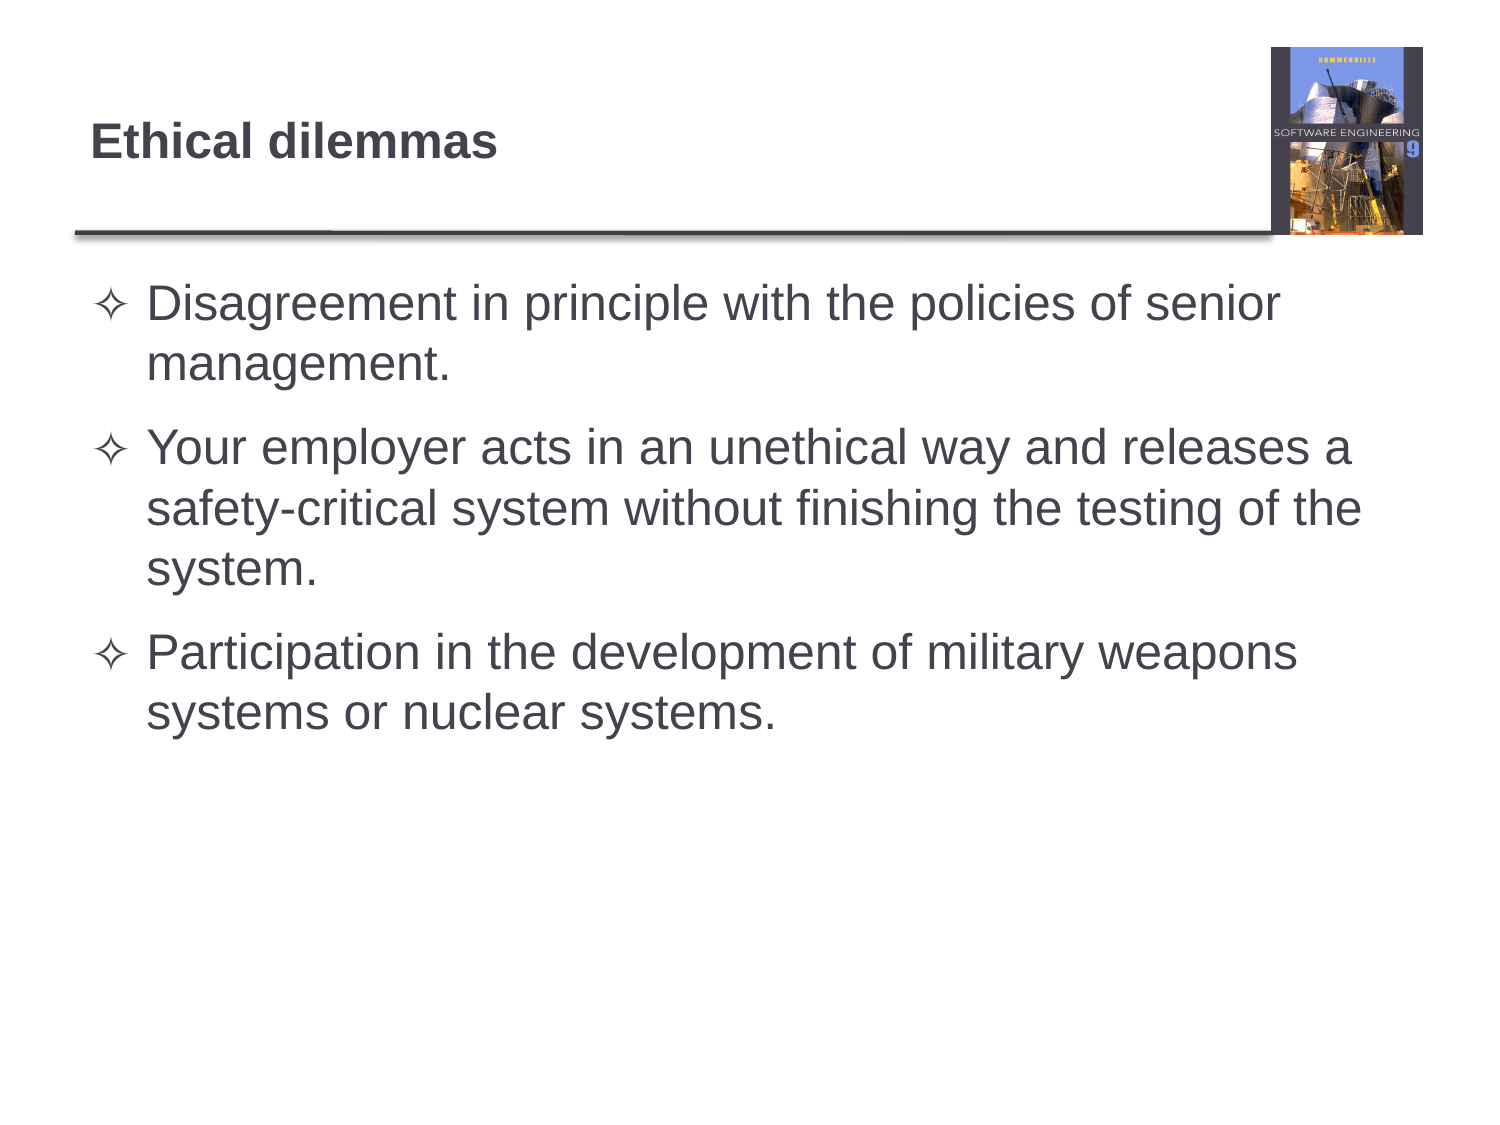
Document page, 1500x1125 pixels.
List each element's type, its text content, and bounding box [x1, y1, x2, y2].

title Ethical dilemmas [75, 45, 1272, 233]
list Disagreement in principle with the policies of senior management. Your employer acts in an unethical way and releases a safety-critical system without finishing the testing of the system. Participation in the development of military weapons systems or nuclear systems. [75, 262, 1425, 1005]
picture [1272, 47, 1423, 235]
